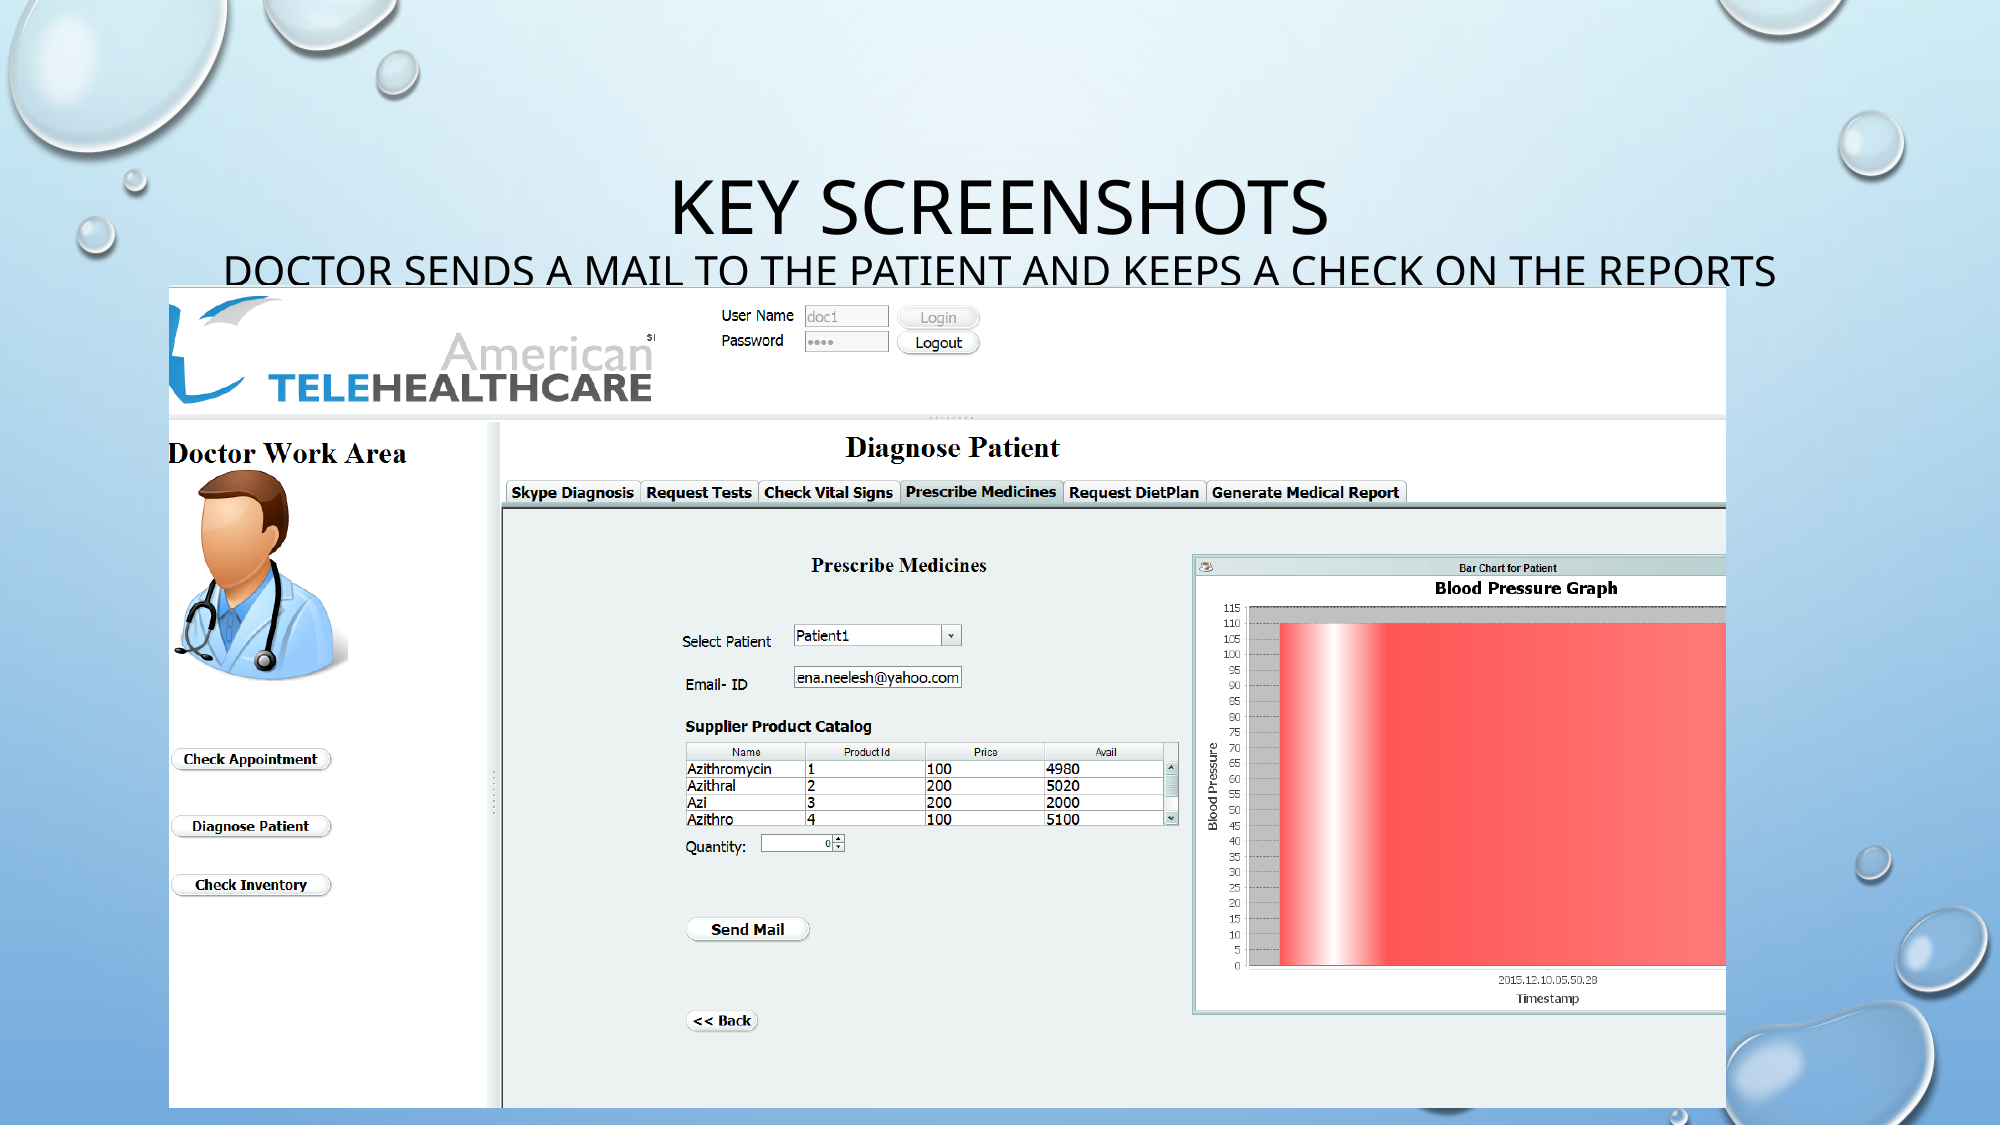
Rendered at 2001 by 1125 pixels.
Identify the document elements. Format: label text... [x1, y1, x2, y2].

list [169, 285, 1726, 1108]
picture [0, 0, 2000, 1125]
title Key screenshots Doctor sends a mail to the patient and keeps a check on the reports [149, 101, 1851, 364]
